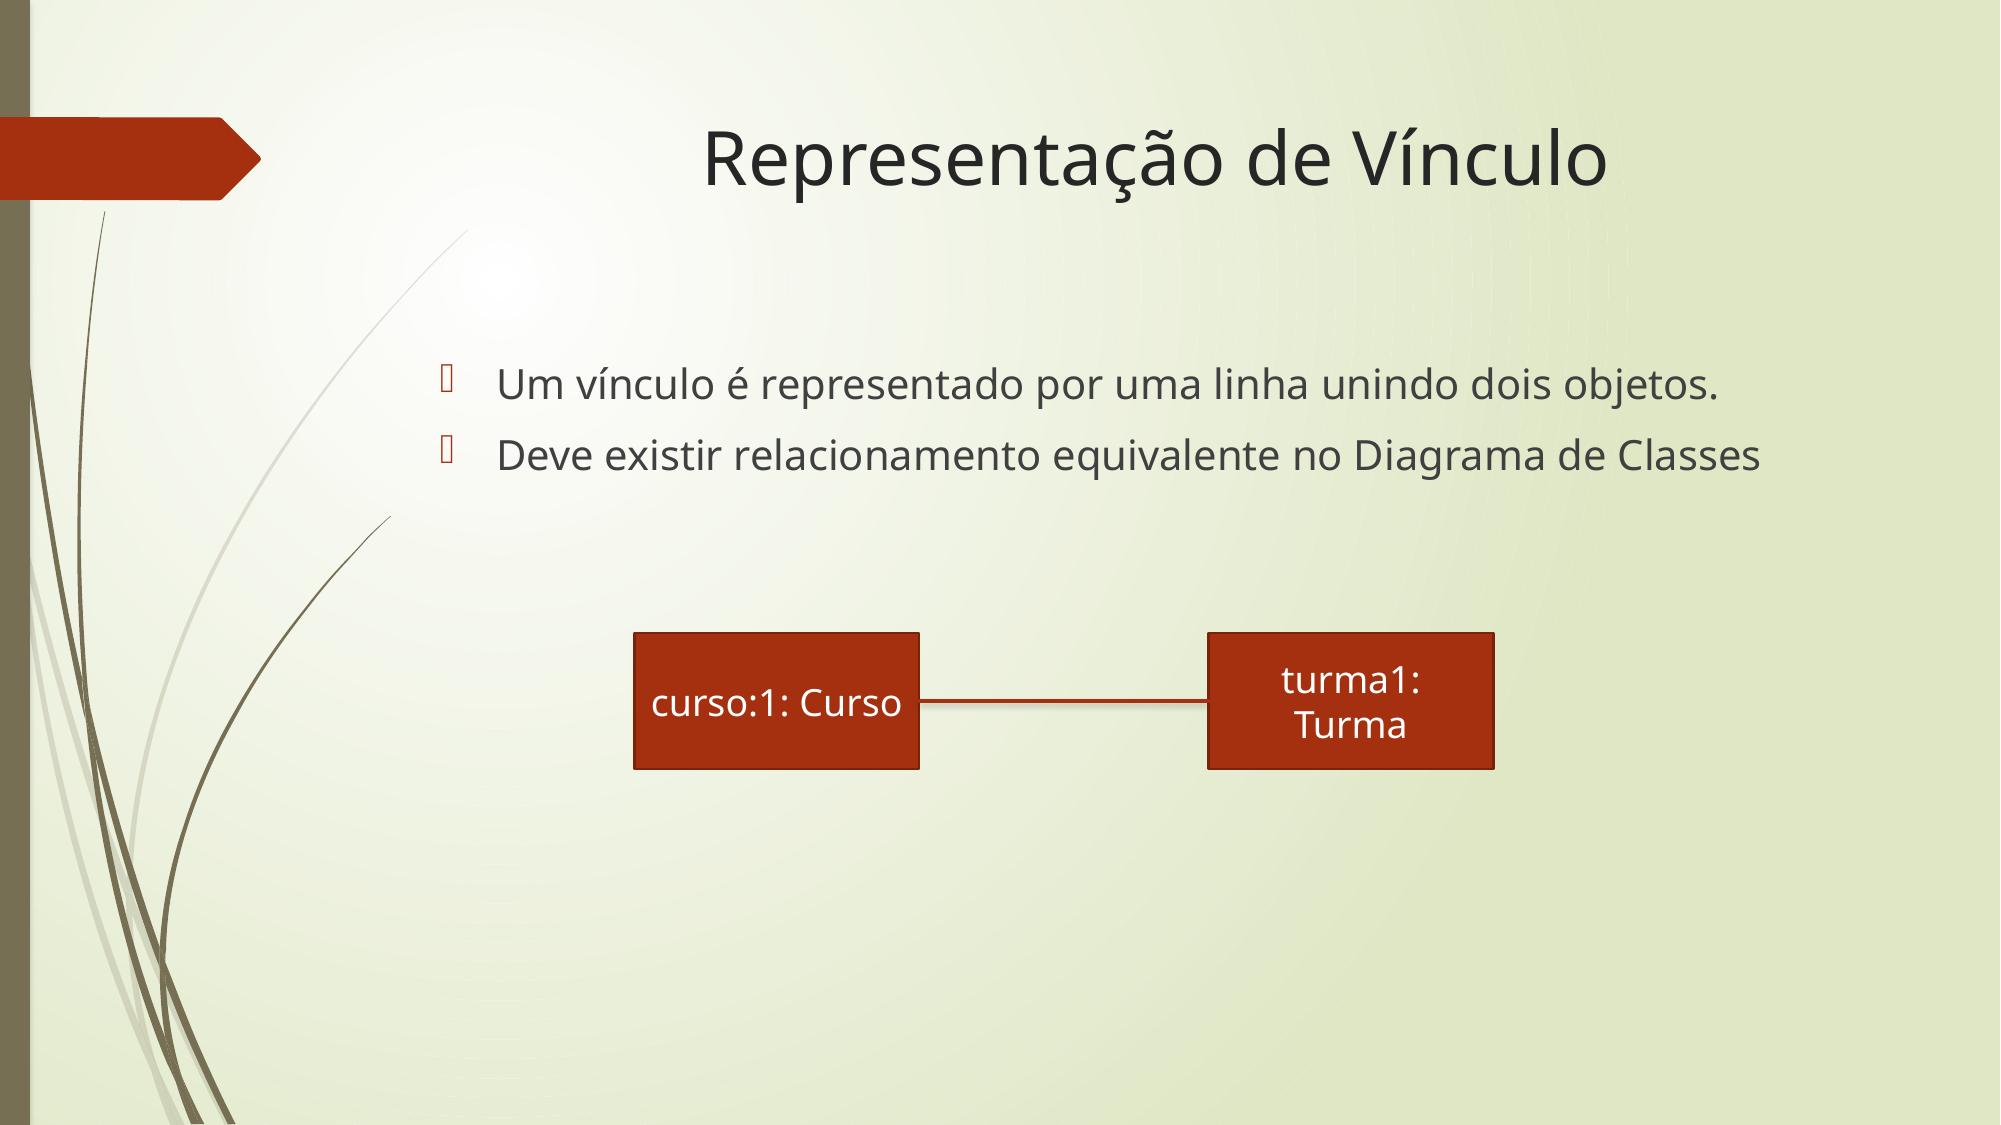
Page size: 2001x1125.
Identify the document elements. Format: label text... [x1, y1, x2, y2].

text_box curso:1: Curso [633, 632, 920, 770]
title Representação de Vínculo [425, 102, 1888, 313]
text_box turma1: Turma [1207, 632, 1495, 770]
list Um vínculo é representado por uma linha unindo dois objetos. Deve existir relacionamento equivalente no Diagrama de Classes [424, 350, 1888, 970]
